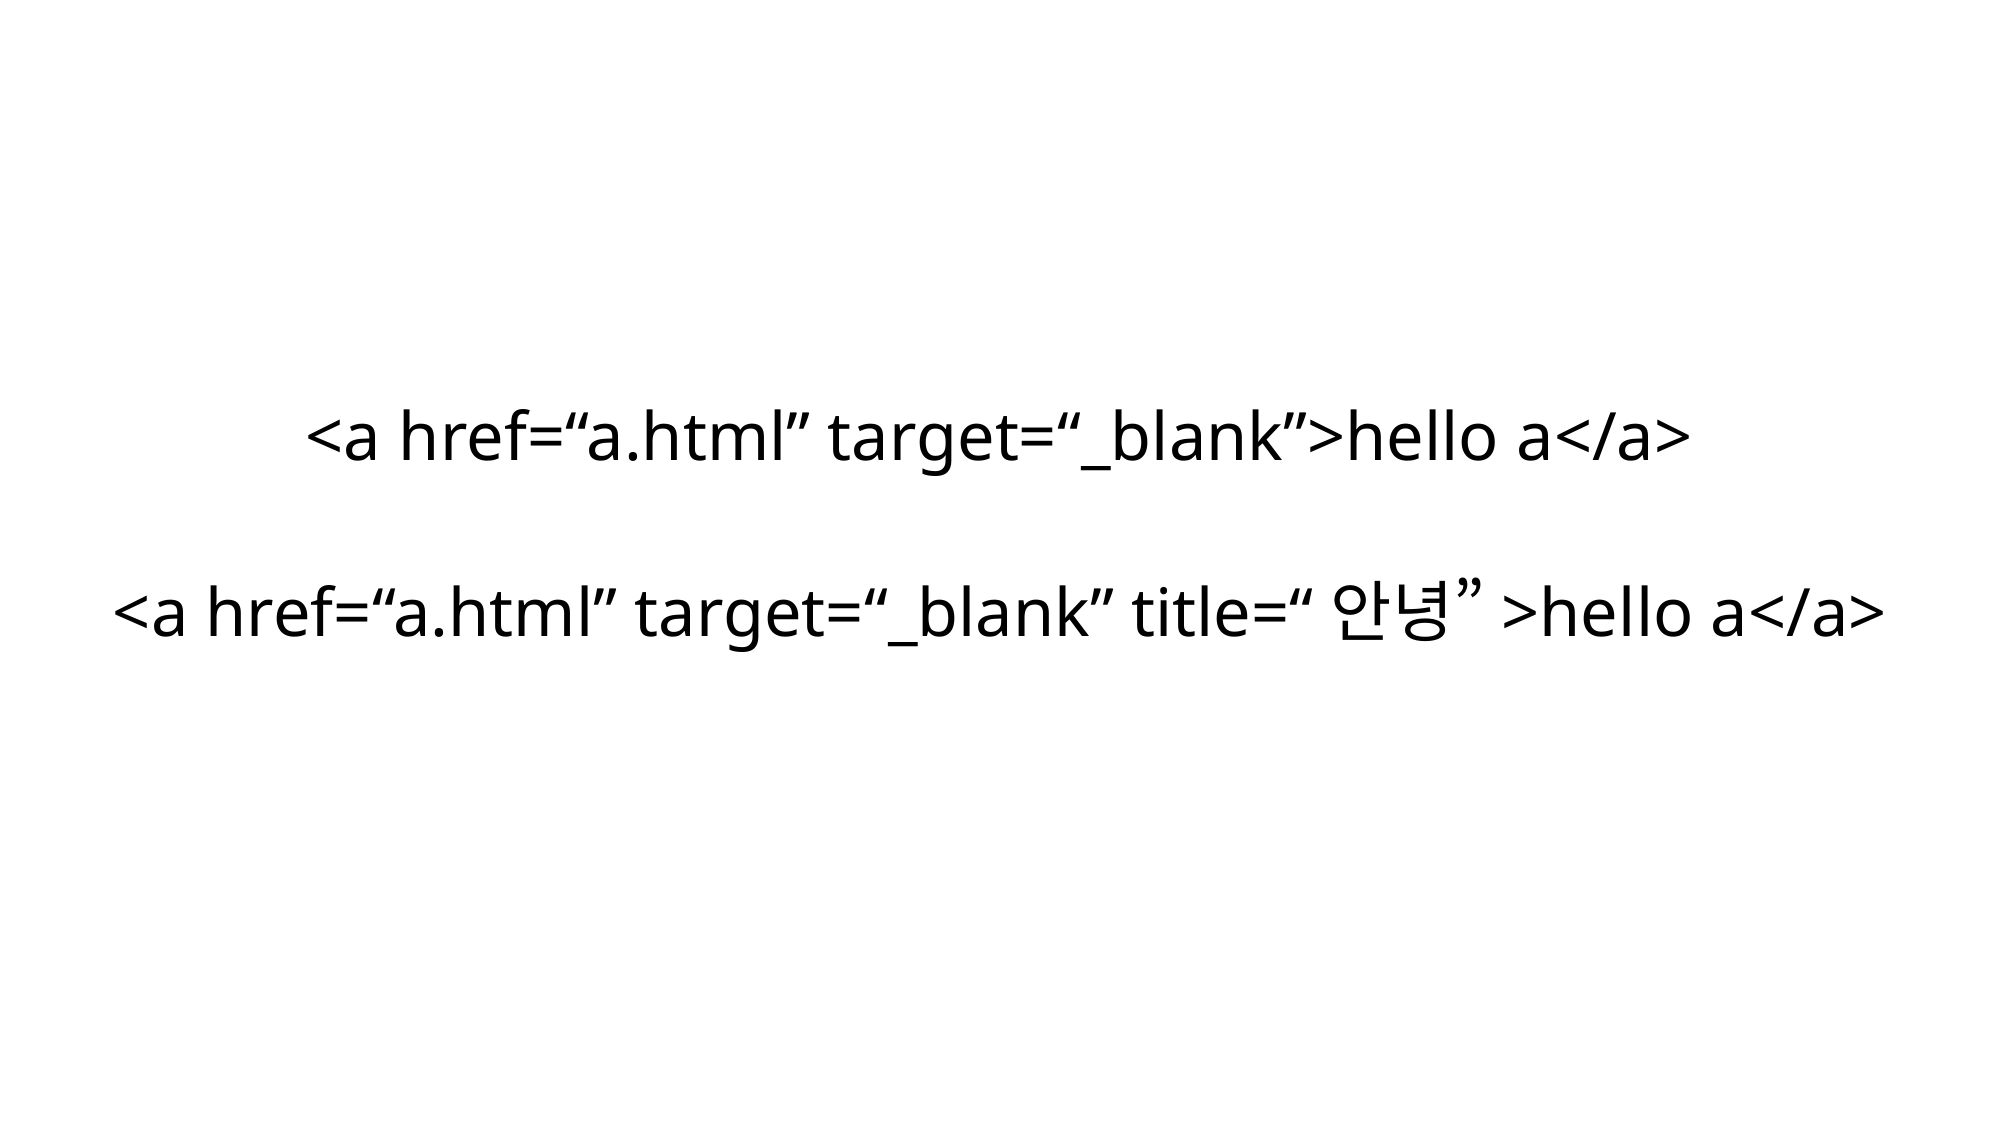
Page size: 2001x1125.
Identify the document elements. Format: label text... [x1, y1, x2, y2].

text_box <a href=“a.html” target=“_blank”>hello a</a> [30, 386, 1970, 482]
text_box <a href=“a.html” target=“_blank” title=“안녕”>hello a</a> [30, 562, 1970, 658]
